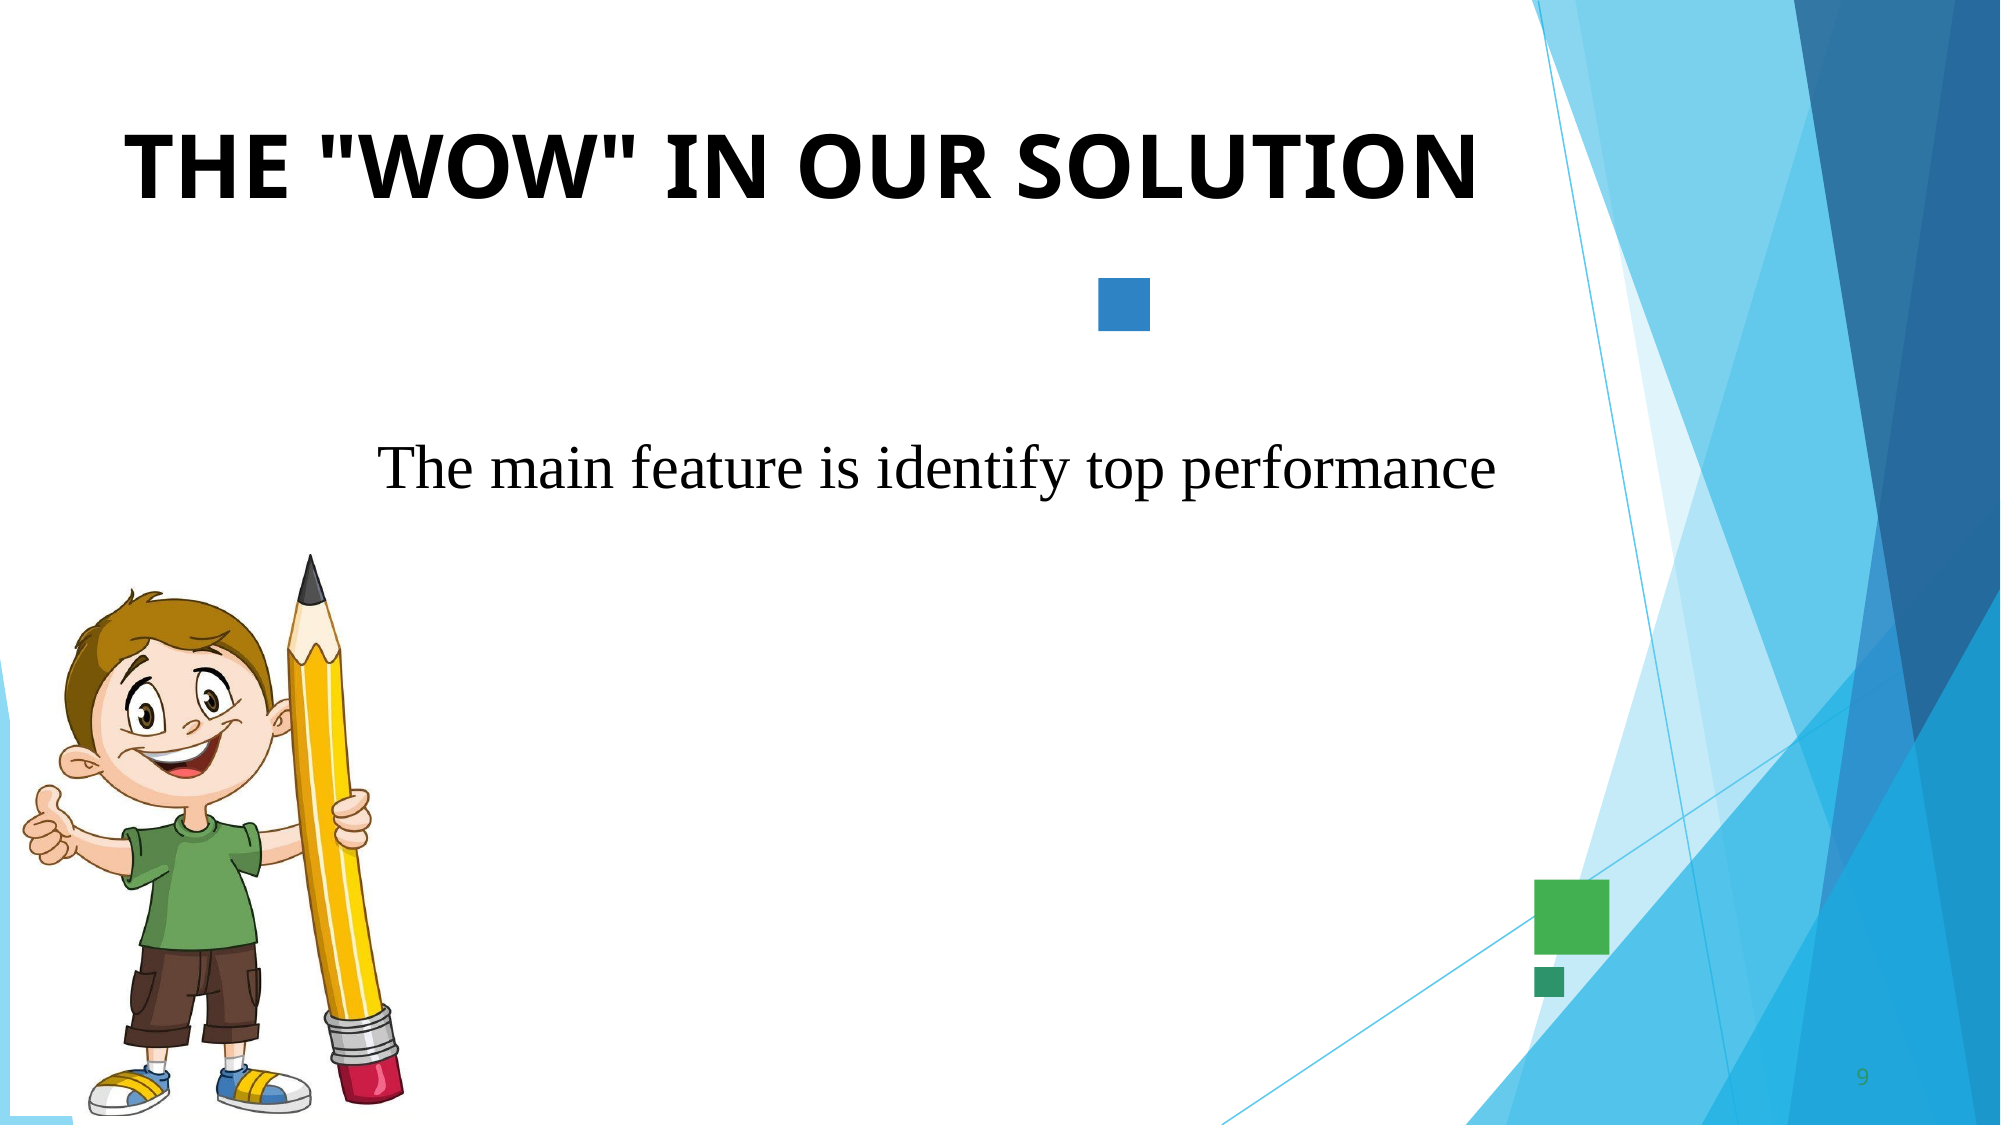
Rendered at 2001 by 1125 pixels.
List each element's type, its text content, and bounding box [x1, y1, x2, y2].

picture [10, 554, 416, 1116]
text_box [1534, 879, 1610, 955]
text_box [1098, 299, 1150, 332]
text_box [1534, 967, 1565, 997]
title THE "WOW" IN OUR SOLUTION [120, 106, 1513, 299]
text_box 9 [1849, 1061, 1888, 1095]
text_box The main feature is identify top performance [362, 343, 1763, 509]
